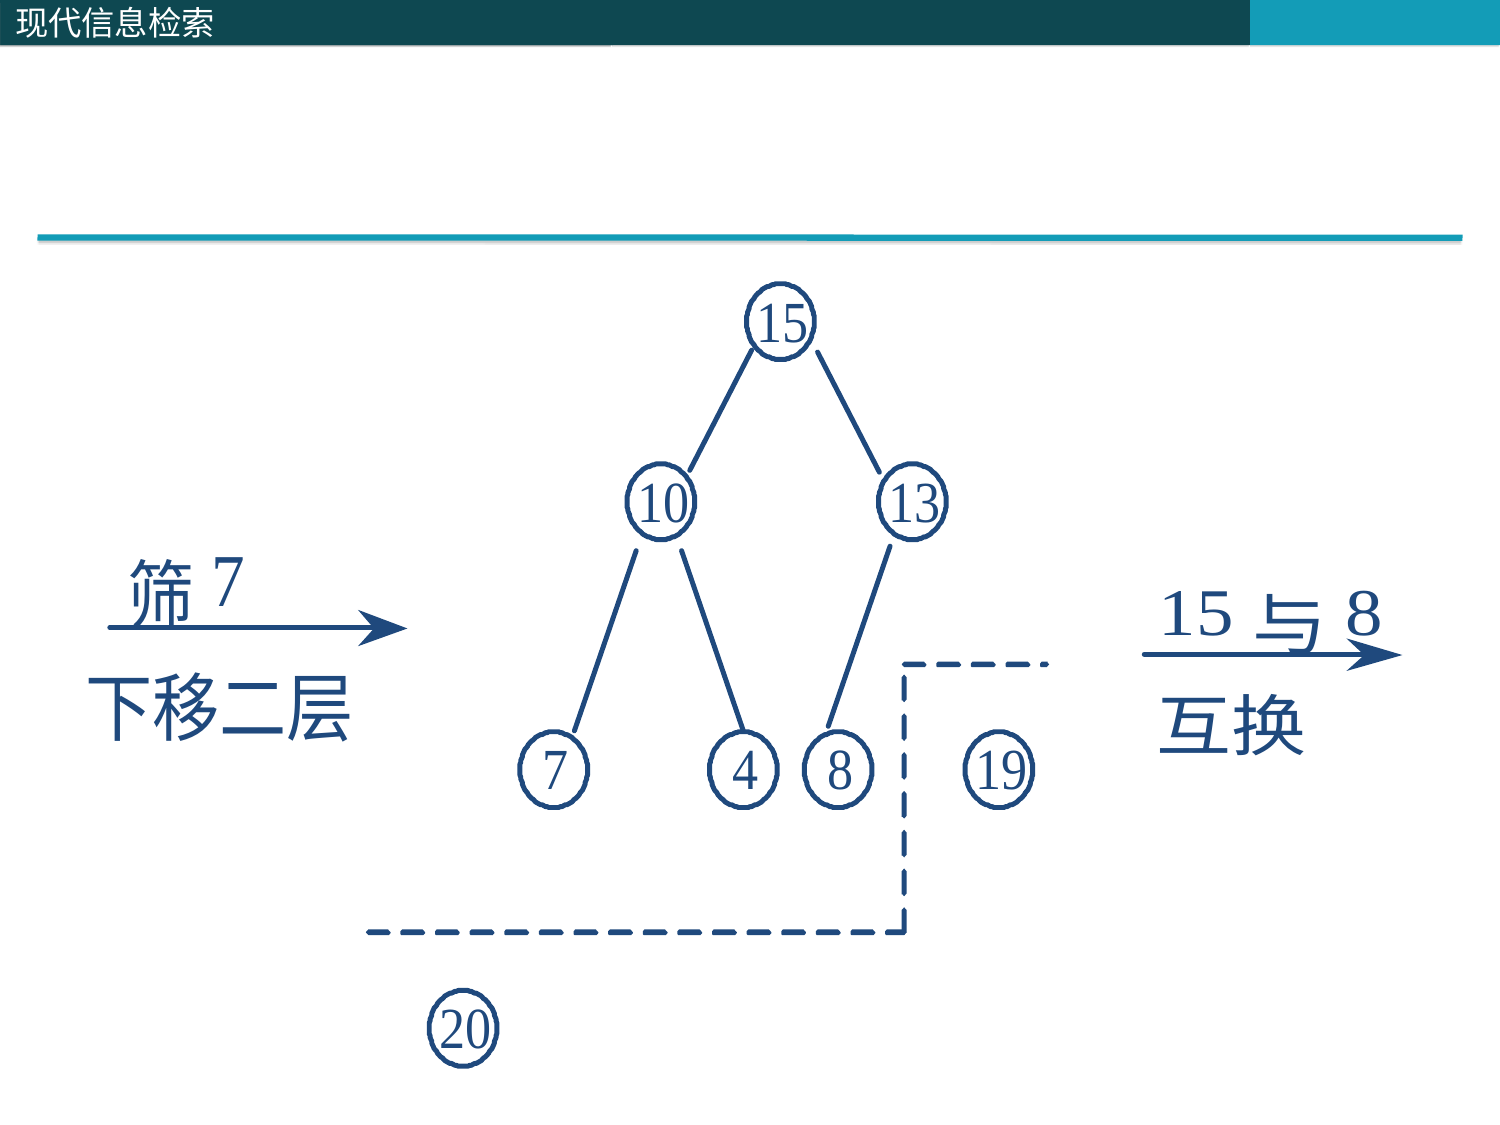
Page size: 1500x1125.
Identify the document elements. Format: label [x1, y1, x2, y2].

text_box [87, 524, 357, 763]
text_box [1137, 562, 1451, 776]
text_box [362, 262, 1063, 1088]
